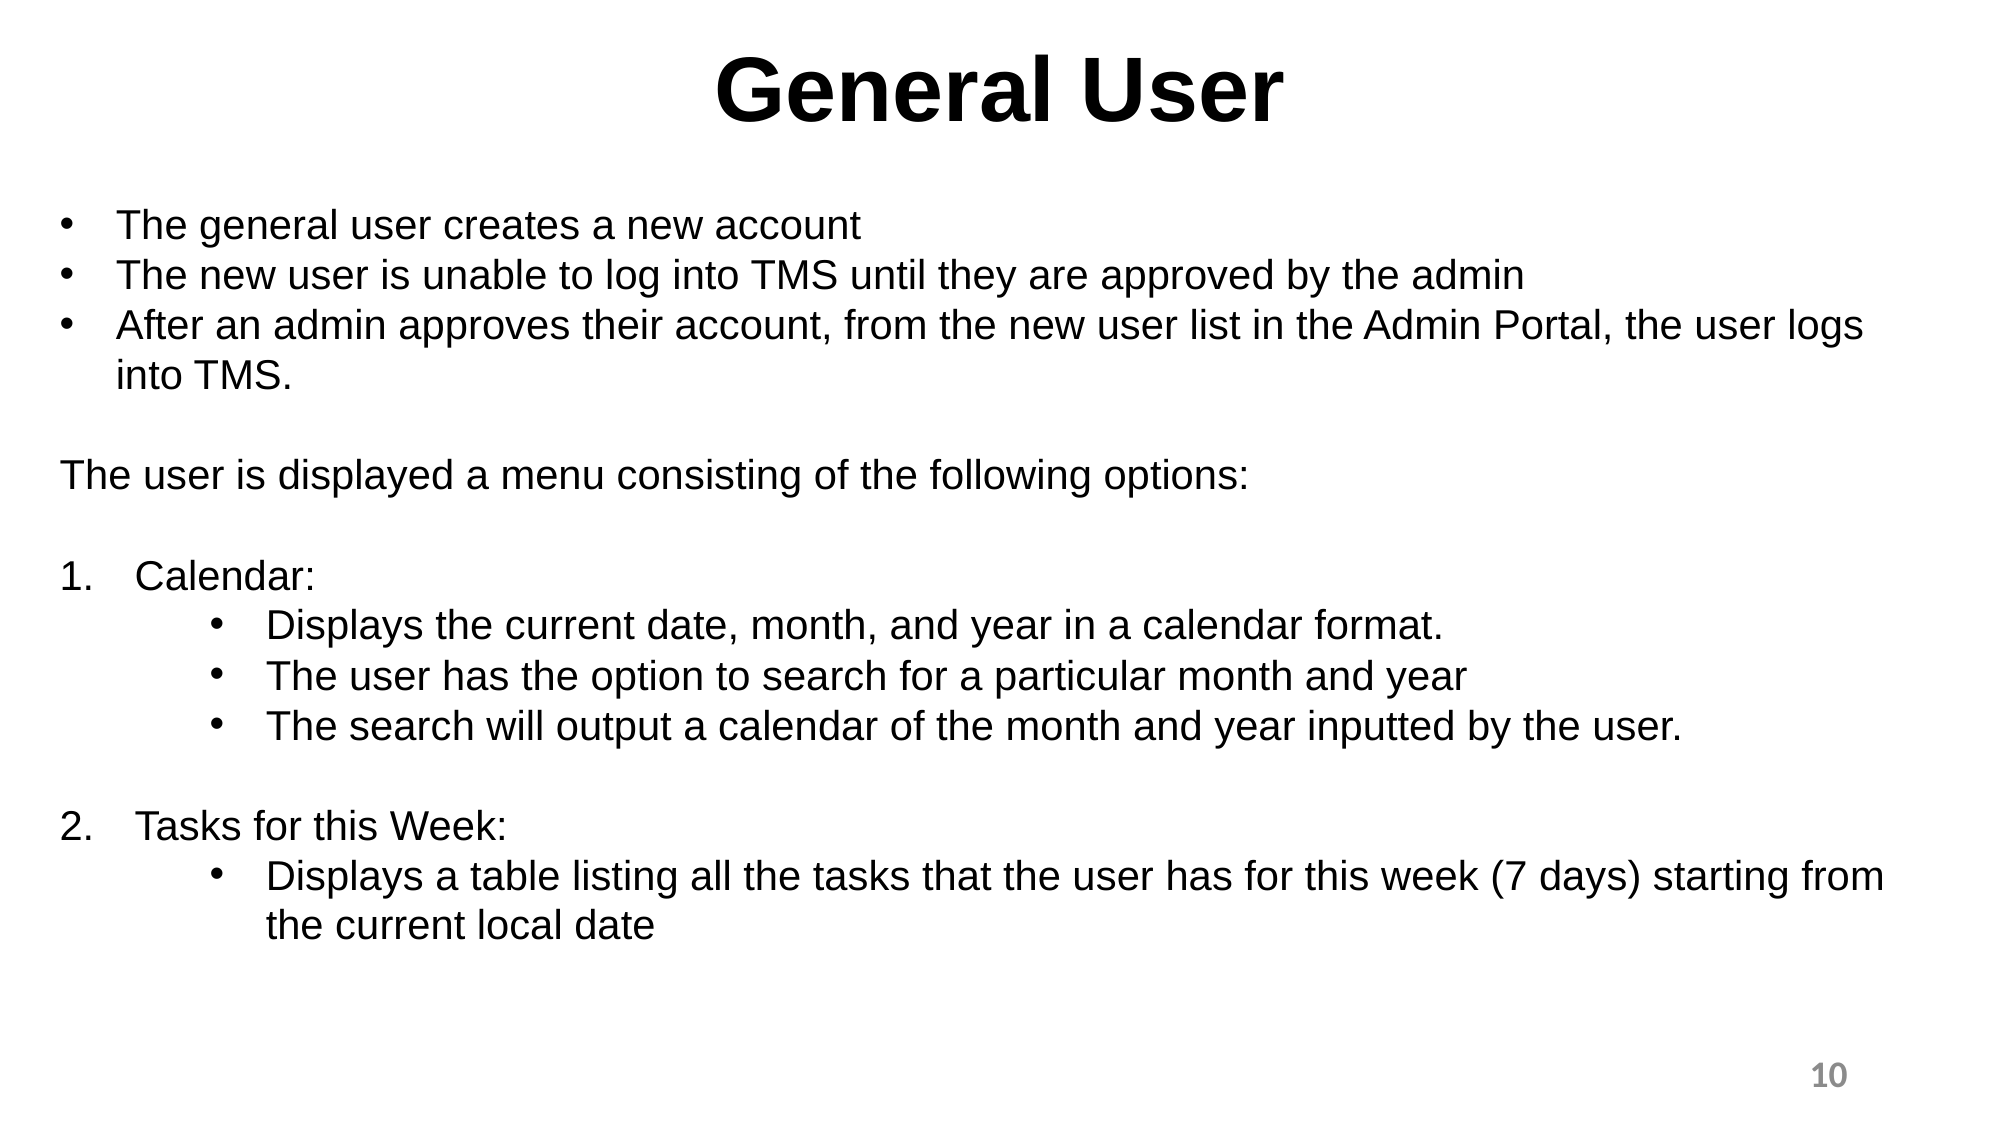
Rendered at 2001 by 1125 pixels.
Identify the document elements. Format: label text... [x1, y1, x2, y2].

text_box The general user creates a new account The new user is unable to log into TMS until they are approved by the admin After an admin approves their account, from the new user list in the Admin Portal, the user logs into TMS. The user is displayed a menu consisting of the following options: Calendar: Displays the current date, month, and year in a calendar format. The user has the option to search for a particular month and year The search will output a calendar of the month and year inputted by the user. Tasks for this Week: Displays a table listing all the tasks that the user has for this week (7 days) starting from the current local date [44, 190, 1956, 1006]
slide_number 10 [1412, 1042, 1863, 1103]
title General User [137, 22, 1863, 162]
